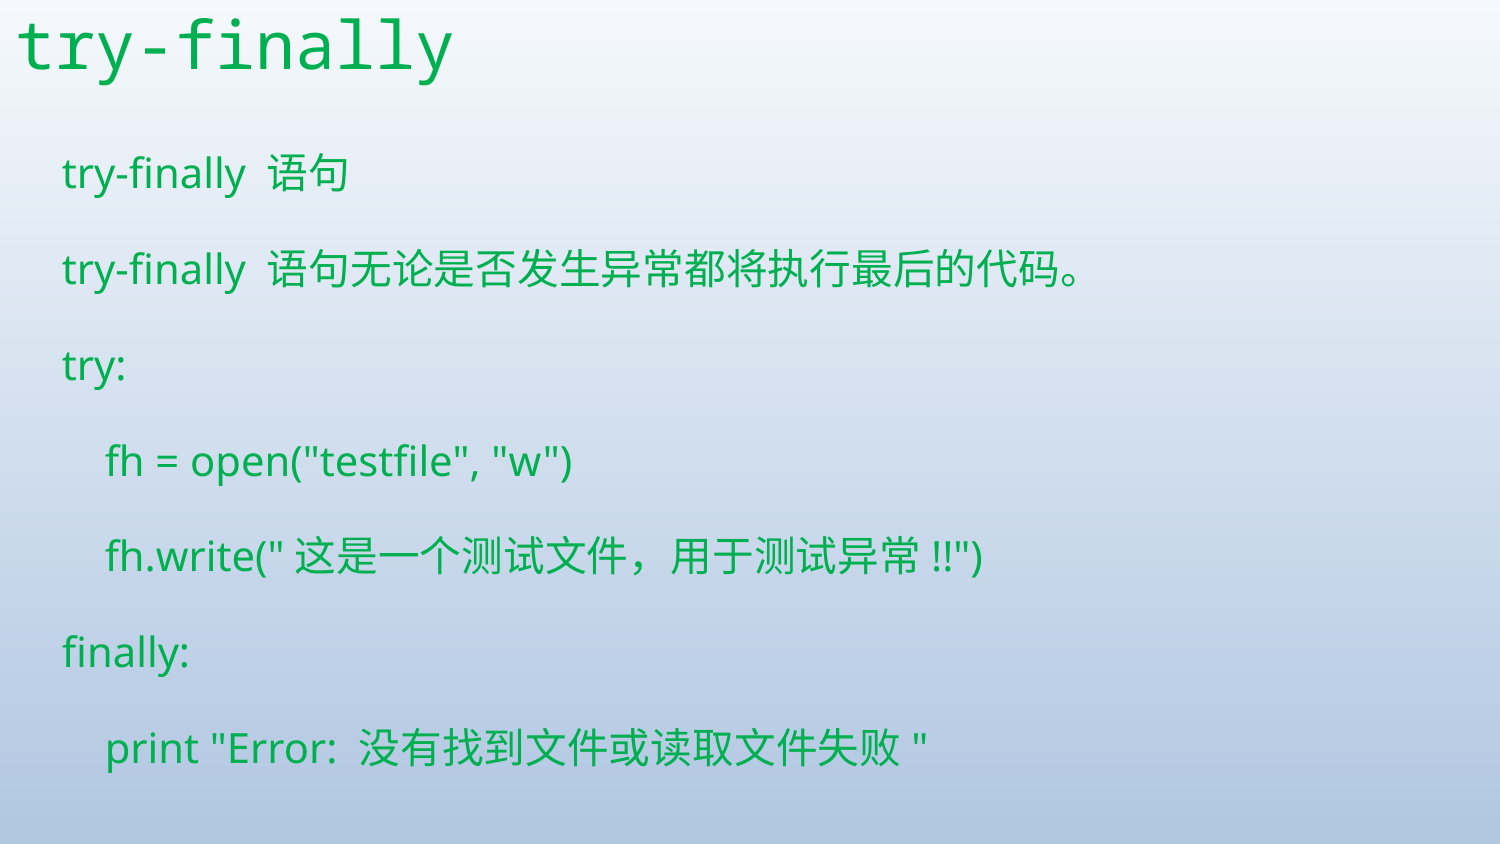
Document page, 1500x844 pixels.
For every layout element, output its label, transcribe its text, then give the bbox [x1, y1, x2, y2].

title try-finally [0, 8, 1125, 88]
list try-finally 语句 try-finally 语句无论是否发生异常都将执行最后的代码。 try: fh = open("testfile", "w") fh.write("这是一个测试文件，用于测试异常!!") finally: print "Error: 没有找到文件或读取文件失败" [46, 114, 1454, 809]
